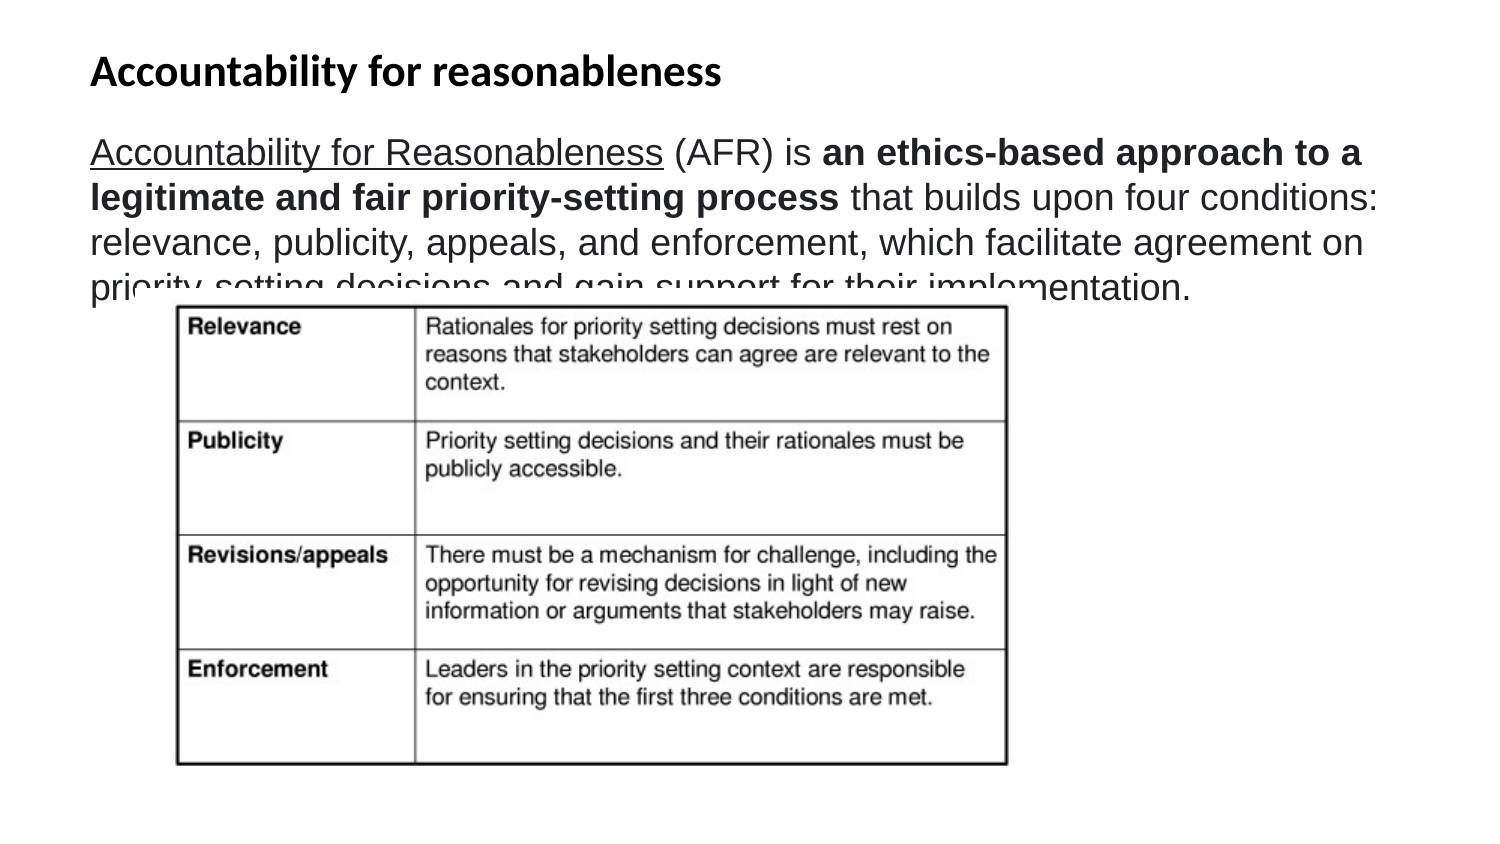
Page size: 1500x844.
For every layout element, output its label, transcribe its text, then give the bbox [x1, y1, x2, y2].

title Accountability for reasonableness [75, 33, 1425, 103]
picture [135, 288, 1036, 785]
list Accountability for Reasonableness (AFR) is an ethics-based approach to a legitimate and fair priority-setting process that builds upon four conditions: relevance, publicity, appeals, and enforcement, which facilitate agreement on priority-setting decisions and gain support for their implementation. [75, 120, 1425, 812]
